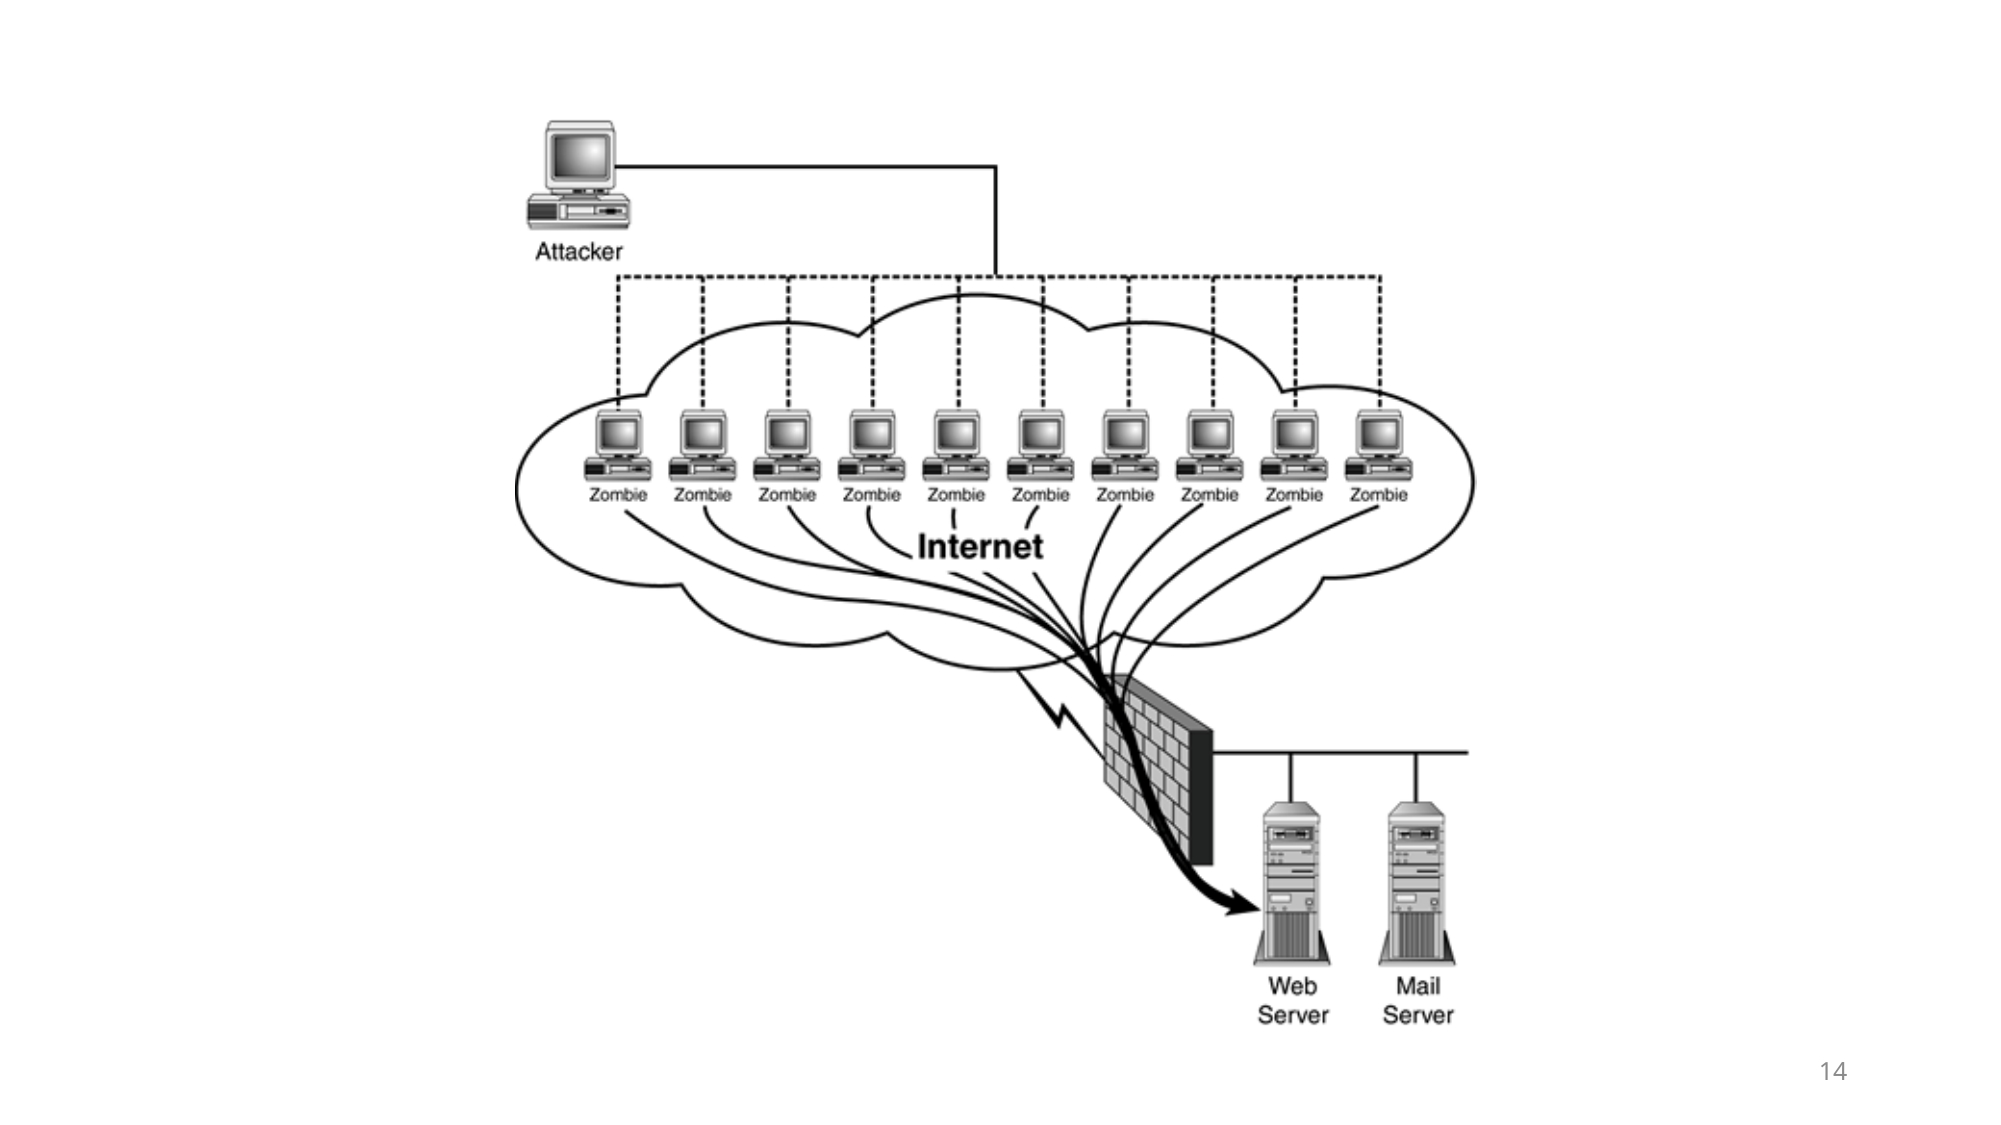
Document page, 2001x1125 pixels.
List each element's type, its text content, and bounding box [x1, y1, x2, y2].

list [515, 119, 1478, 1029]
slide_number 14 [1412, 1042, 1863, 1103]
